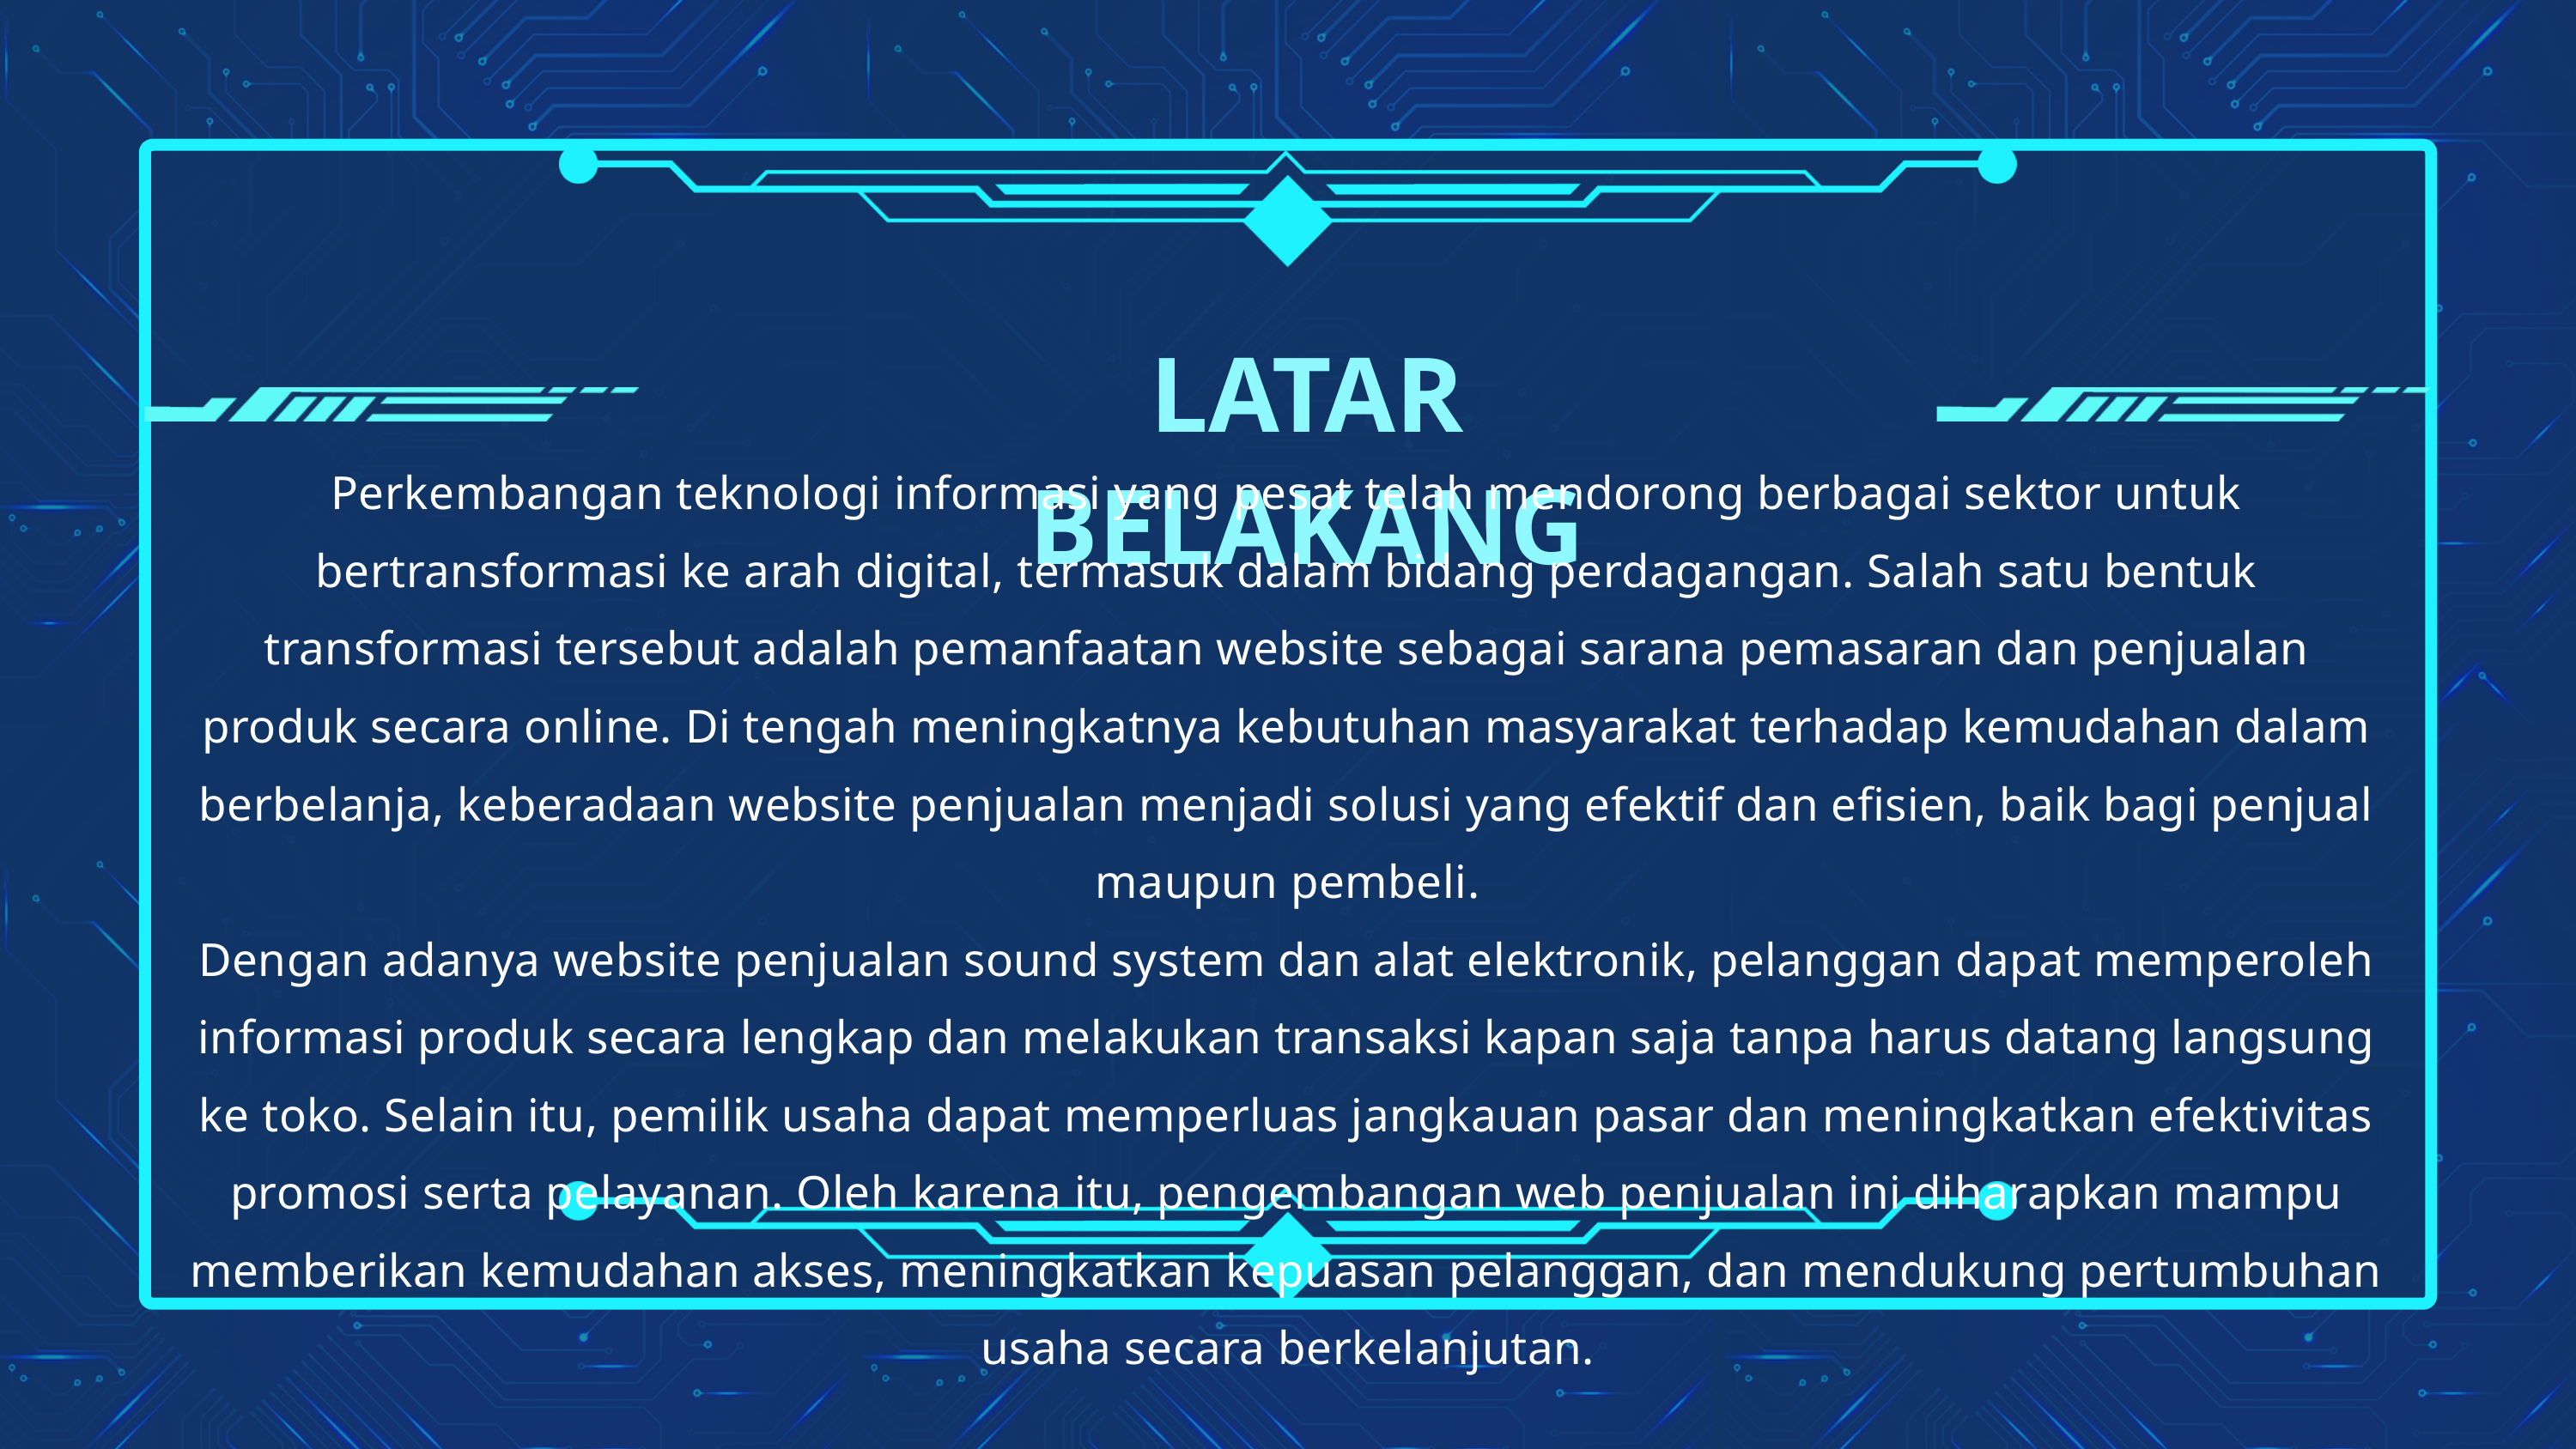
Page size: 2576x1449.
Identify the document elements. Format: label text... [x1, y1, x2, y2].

text_box [0, 724, 182, 1449]
text_box [2394, 724, 2576, 1449]
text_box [144, 144, 2432, 1304]
text_box [862, 0, 1713, 138]
text_box [0, 0, 851, 724]
text_box [1725, 0, 2576, 724]
text_box Perkembangan teknologi informasi yang pesat telah mendorong berbagai sektor untuk bertransformasi ke arah digital, termasuk dalam bidang perdagangan. Salah satu bentuk transformasi tersebut adalah pemanfaatan website sebagai sarana pemasaran dan penjualan produk secara online. Di tengah meningkatnya kebutuhan masyarakat terhadap kemudahan dalam berbelanja, keberadaan website penjualan menjadi solusi yang efektif dan efisien, baik bagi penjual maupun pembeli. Dengan adanya website penjualan sound system dan alat elektronik, pelanggan dapat memperoleh informasi produk secara lengkap dan melakukan transaksi kapan saja tanpa harus datang langsung ke toko. Selain itu, pemilik usaha dapat memperluas jangkauan pasar dan meningkatkan efektivitas promosi serta pelayanan. Oleh karena itu, pengembangan web penjualan ini diharapkan mampu memberikan kemudahan akses, meningkatkan kepuasan pelanggan, dan mendukung pertumbuhan usaha secara berkelanjutan. [182, 1313, 2394, 1449]
